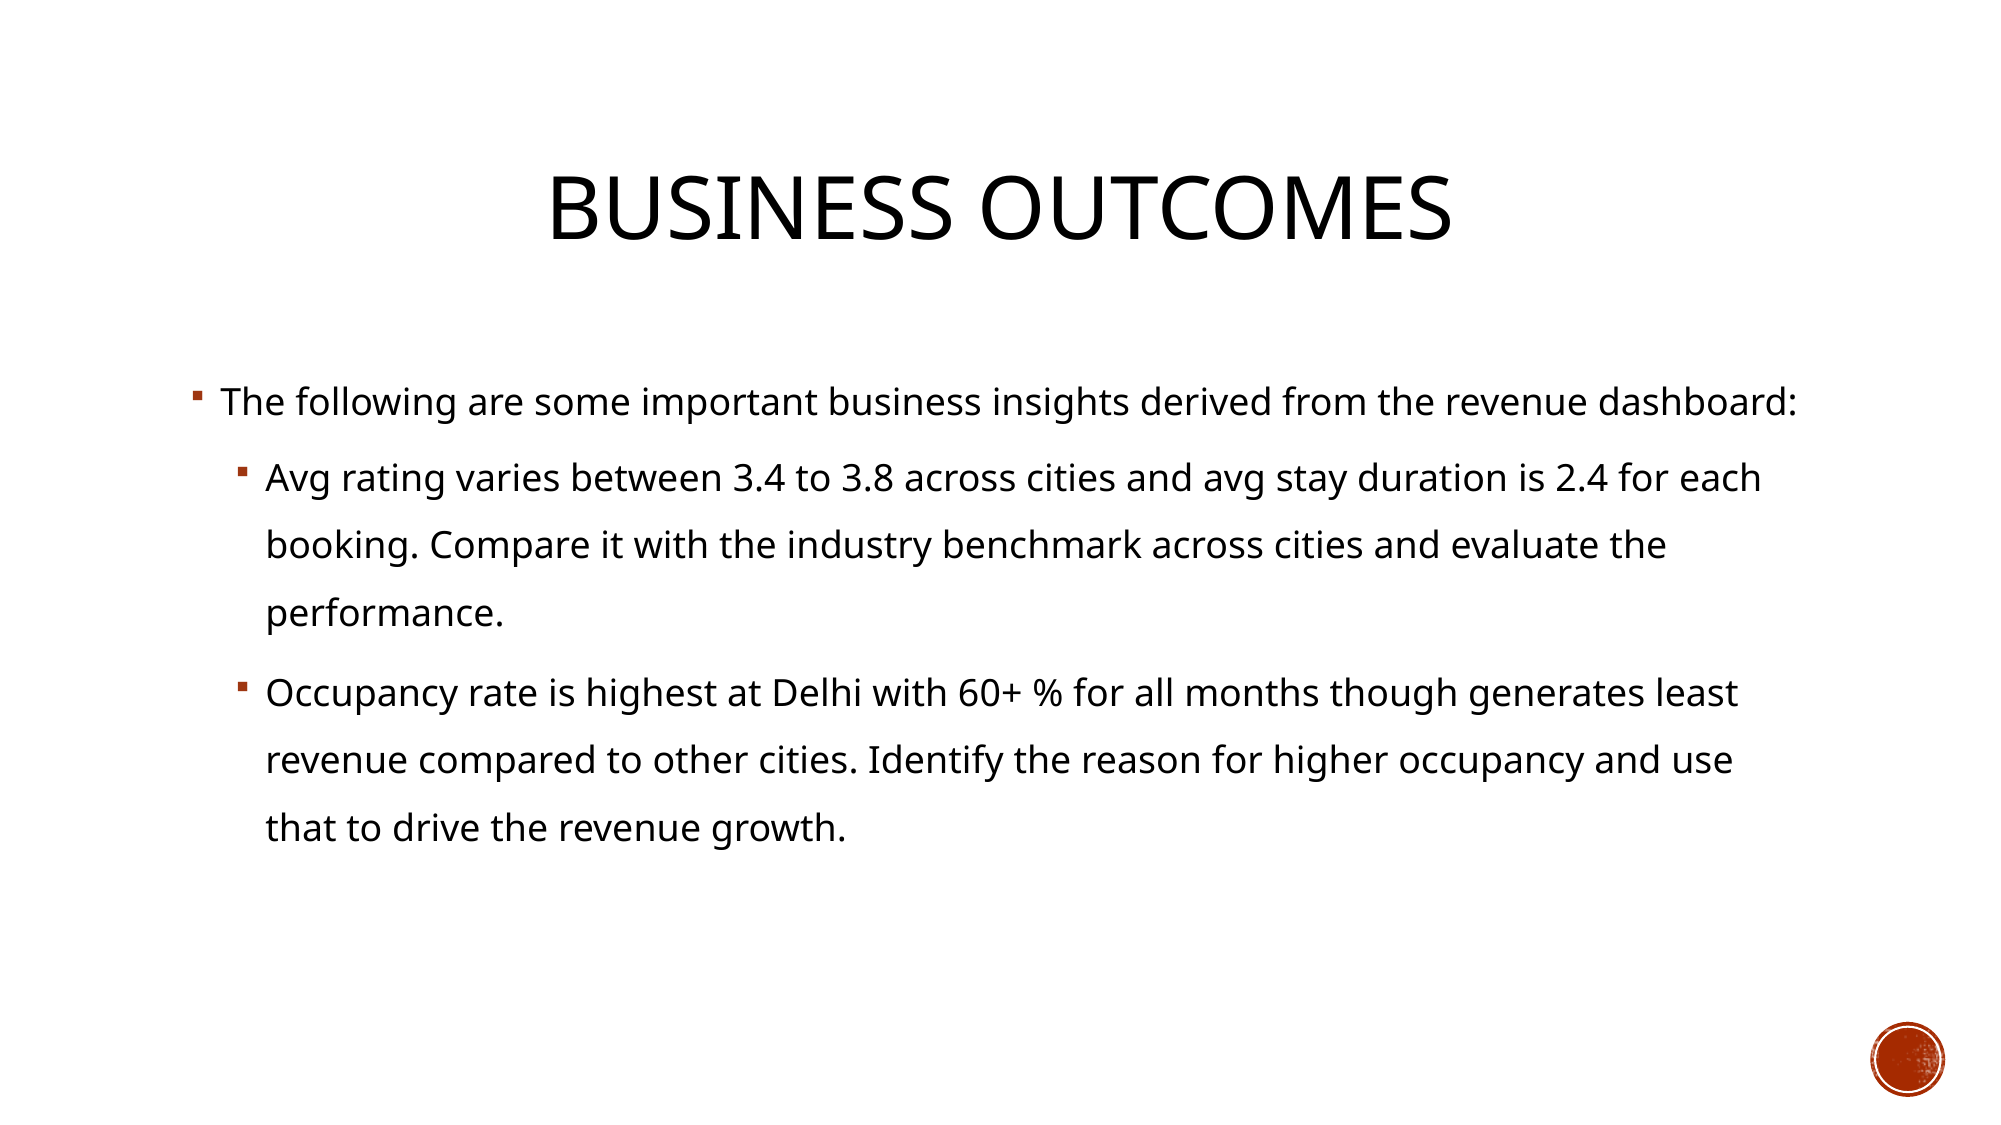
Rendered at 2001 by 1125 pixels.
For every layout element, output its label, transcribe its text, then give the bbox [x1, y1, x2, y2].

title Business outcomes [175, 79, 1826, 344]
list The following are some important business insights derived from the revenue dashboard: Avg rating varies between 3.4 to 3.8 across cities and avg stay duration is 2.4 for each booking. Compare it with the industry benchmark across cities and evaluate the performance. Occupancy rate is highest at Delhi with 60+ % for all months though generates least revenue compared to other cities. Identify the reason for higher occupancy and use that to drive the revenue growth. [175, 348, 1826, 1013]
